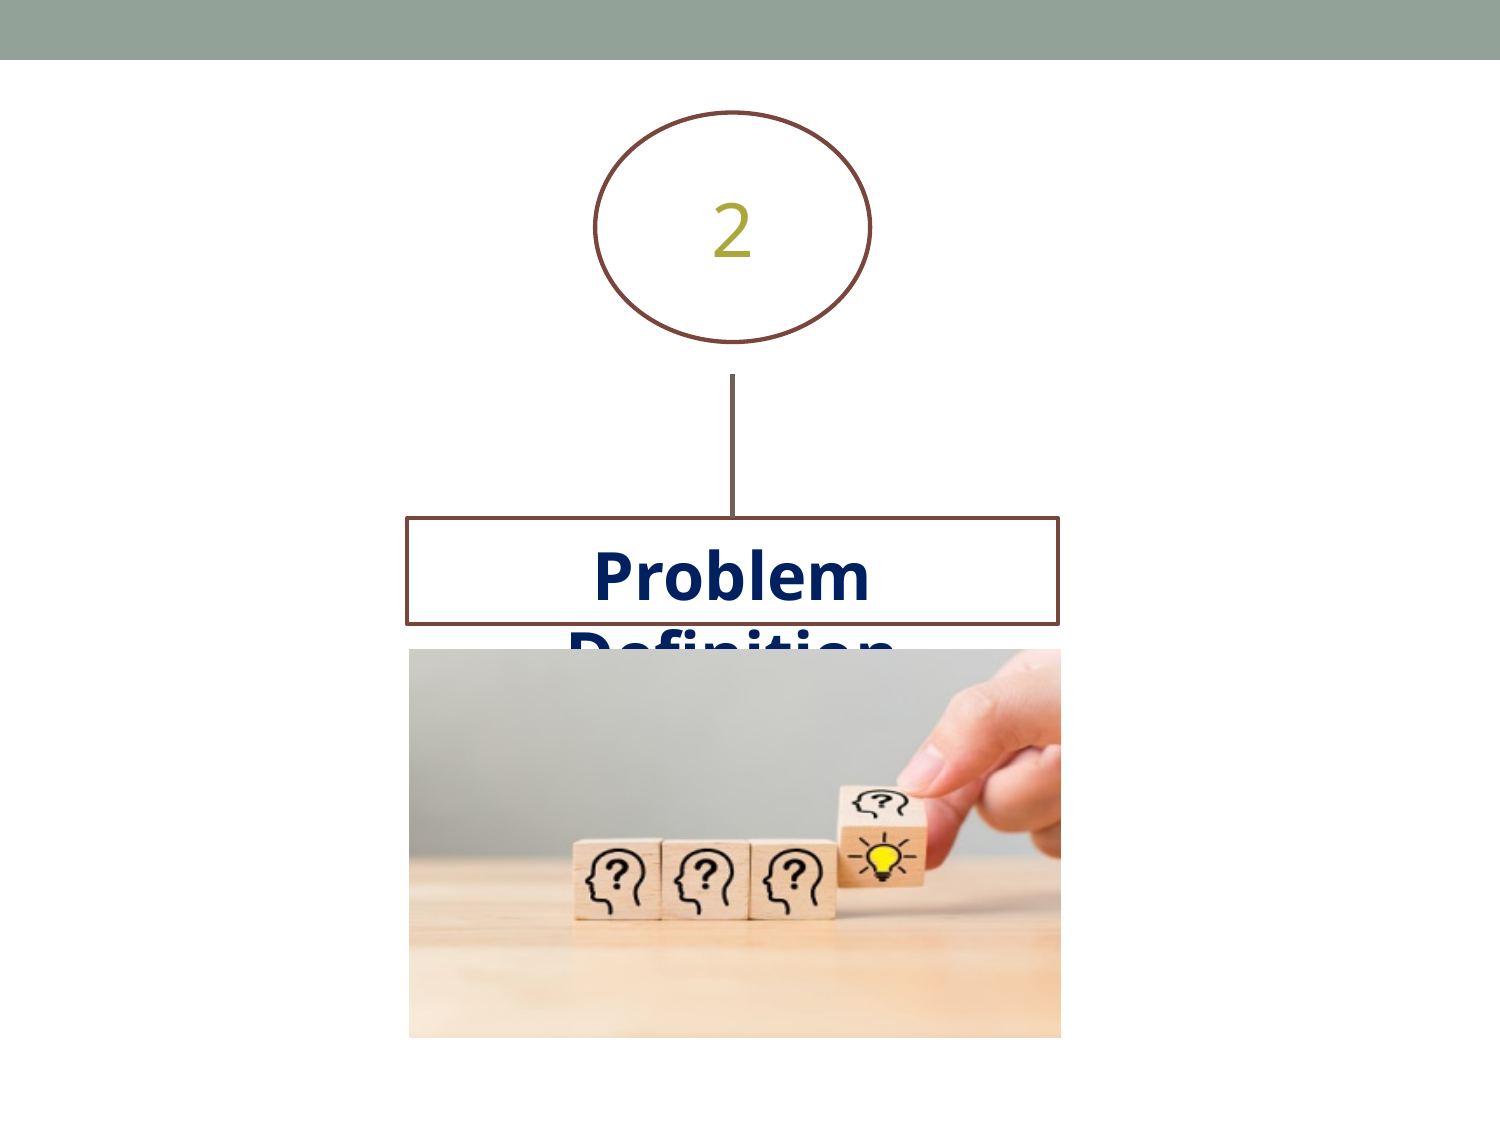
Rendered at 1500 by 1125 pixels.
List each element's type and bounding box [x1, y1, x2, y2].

picture [409, 649, 1061, 1038]
text_box [406, 112, 1059, 625]
